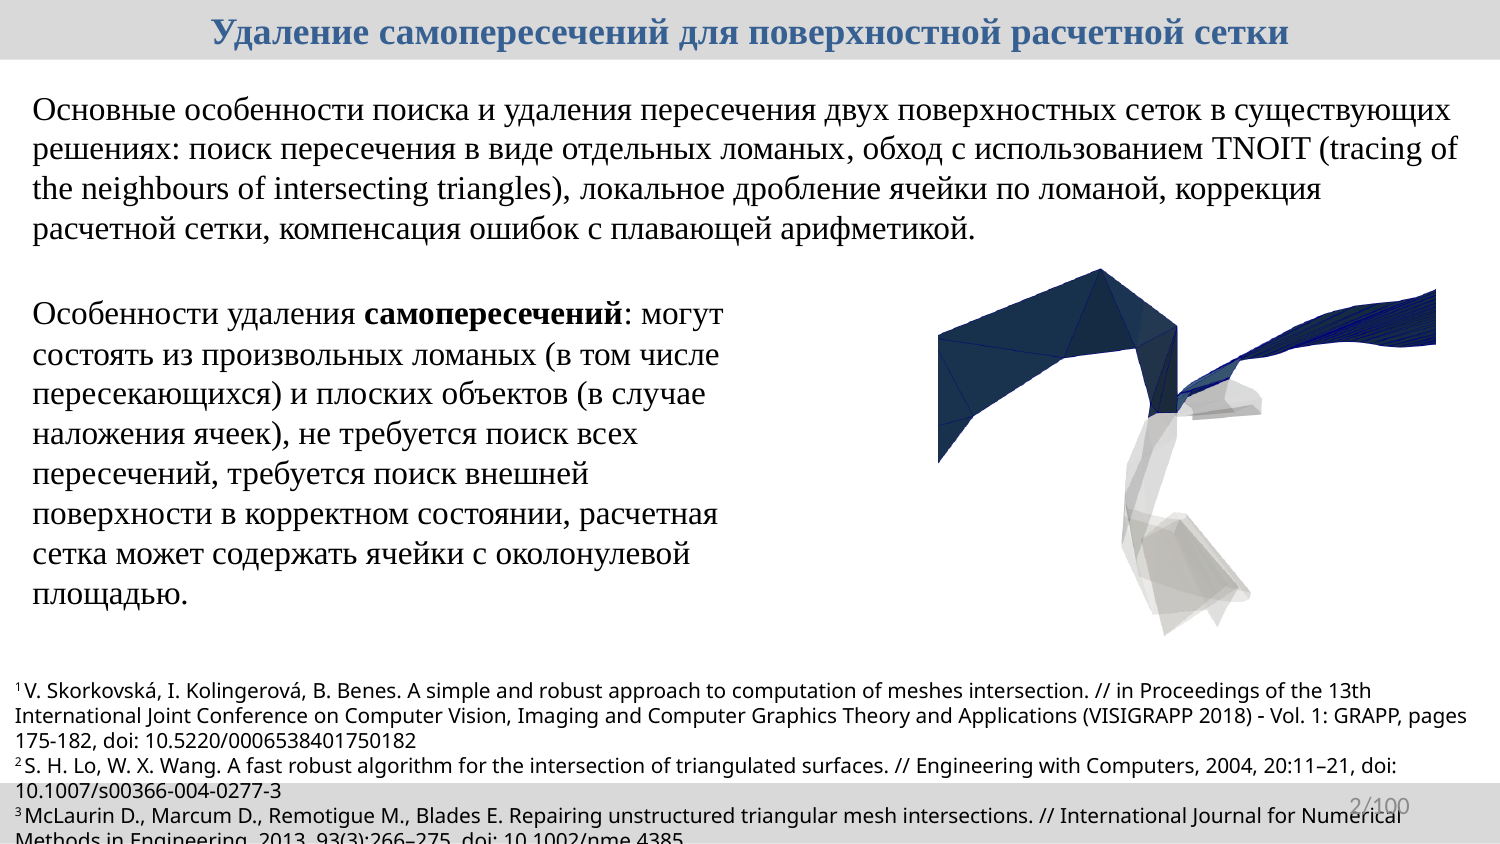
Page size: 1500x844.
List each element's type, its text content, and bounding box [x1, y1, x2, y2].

text_box Удаление самопересечений для поверхностной расчетной сетки [0, 0, 1500, 60]
picture [938, 256, 1436, 651]
text_box Основные особенности поиска и удаления пересечения двух поверхностных сеток в существующих решениях: поиск пересечения в виде отдельных ломаных, обход с использованием TNOIT (tracing of the neighbours of intersecting triangles), локальное дробление ячейки по ломаной, коррекция расчетной сетки, компенсация ошибок с плавающей арифметикой. [17, 79, 1483, 254]
slide_number 2/100 [1074, 782, 1425, 827]
text_box Особенности удаления самопересечений: могут состоять из произвольных ломаных (в том числе пересекающихся) и плоских объектов (в случае наложения ячеек), не требуется поиск всех пересечений, требуется поиск внешней поверхности в корректном состоянии, расчетная сетка может содержать ячейки с околонулевой площадью. [17, 284, 750, 619]
text_box 1 V. Skorkovská, I. Kolingerová, B. Benes. A simple and robust approach to computation of meshes intersection. // in Proceedings of the 13th International Joint Conference on Computer Vision, Imaging and Computer Graphics Theory and Applications (VISIGRAPP 2018)  Vol. 1: GRAPP, pages 175-182, doi: 10.5220/0006538401750182 2 S. H. Lo, W. X. Wang. A fast robust algorithm for the intersection of triangulated surfaces. // Engineering with Computers, 2004, 20:11–21, doi: 10.1007/s00366-004-0277-3 3 McLaurin D., Marcum D., Remotigue M., Blades E. Repairing unstructured triangular mesh intersections. // International Journal for Numerical Methods in Engineering, 2013, 93(3):266–275, doi: 10.1002/nme.4385 [0, 669, 1500, 844]
